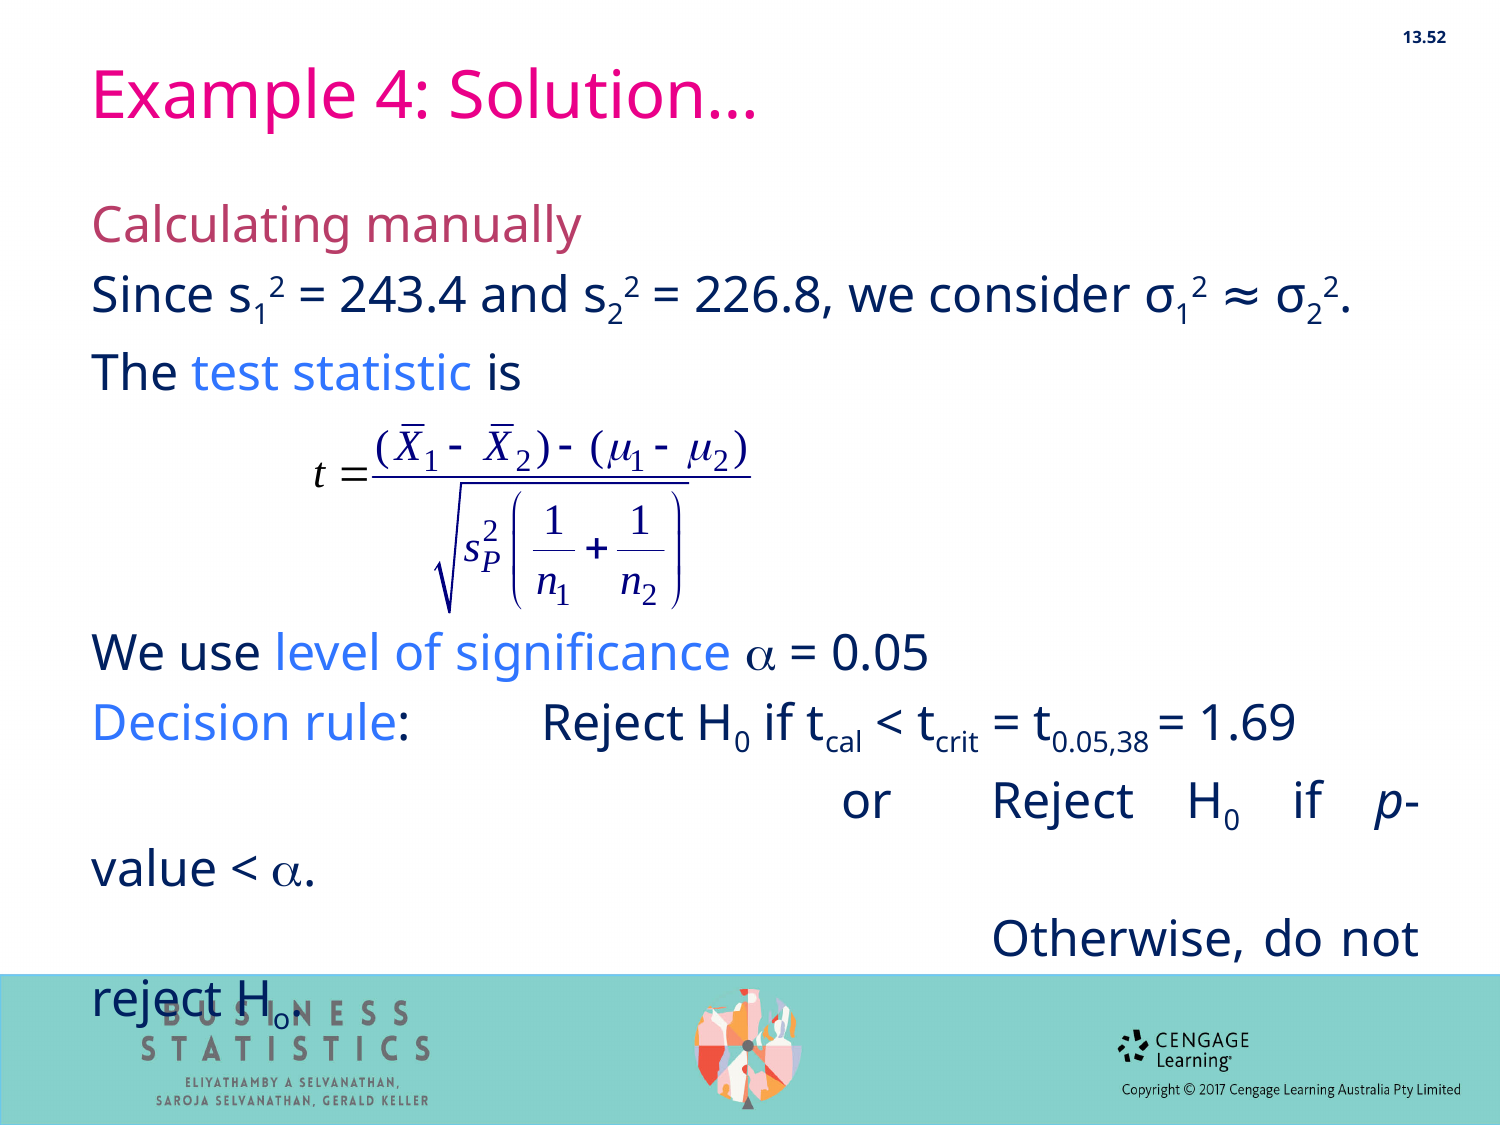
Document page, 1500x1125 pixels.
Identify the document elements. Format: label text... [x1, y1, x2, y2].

picture [0, 0, 1500, 1125]
text_box 13.52 [1387, 0, 1500, 60]
list Calculating manually Since s12 = 243.4 and s22 = 226.8, we consider σ12 ≈ σ22. The test statistic is We use level of significance  = 0.05 Decision rule: Reject H0 if tcal < tcrit = t0.05,38 = 1.69 or Reject H0 if p-value < . Otherwise, do not reject Ho. [76, 184, 1436, 890]
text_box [306, 412, 763, 623]
title Example 4: Solution… [75, 19, 1425, 165]
